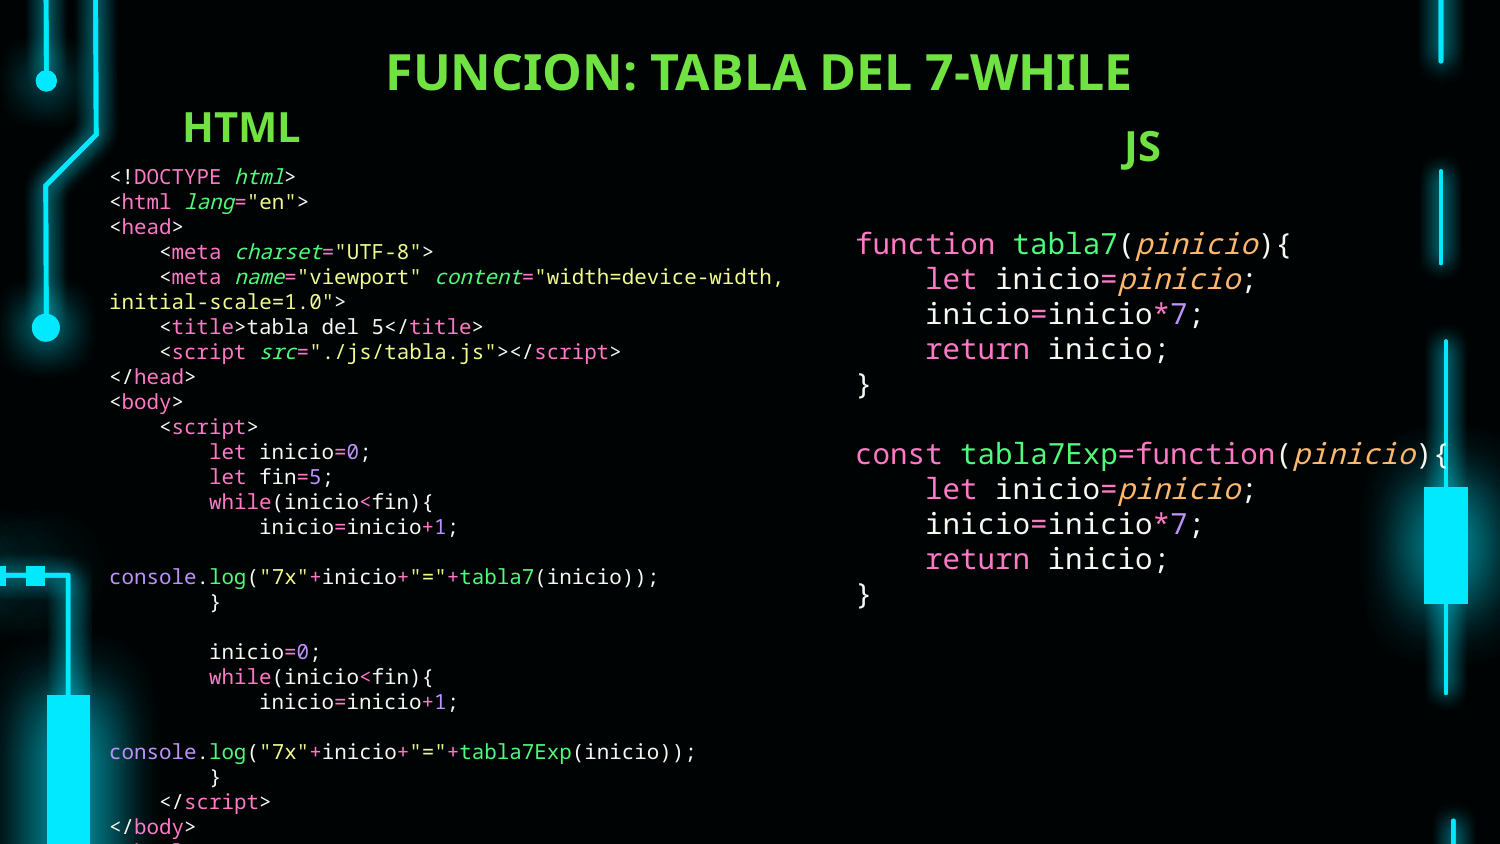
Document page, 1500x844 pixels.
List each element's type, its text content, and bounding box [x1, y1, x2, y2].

title FUNCION: TABLA DEL 7-WHILE [126, 31, 1393, 105]
text_box JS [510, 105, 1500, 184]
text_box HTML [0, 86, 875, 166]
text_box <!DOCTYPE html> <html lang="en"> <head> <meta charset="UTF-8"> <meta name="viewport" content="width=device-width, initial-scale=1.0"> <title>tabla del 5</title> <script src="./js/tabla.js"></script> </head> <body> <script> let inicio=0; let fin=5; while(inicio<fin){ inicio=inicio+1; console.log("7x"+inicio+"="+tabla7(inicio)); } inicio=0; while(inicio<fin){ inicio=inicio+1; console.log("7x"+inicio+"="+tabla7Exp(inicio)); } </script> </body> </html> [94, 156, 810, 844]
text_box function tabla7(pinicio){ let inicio=pinicio; inicio=inicio*7; return inicio; } const tabla7Exp=function(pinicio){ let inicio=pinicio; inicio=inicio*7; return inicio; } [840, 217, 1500, 618]
